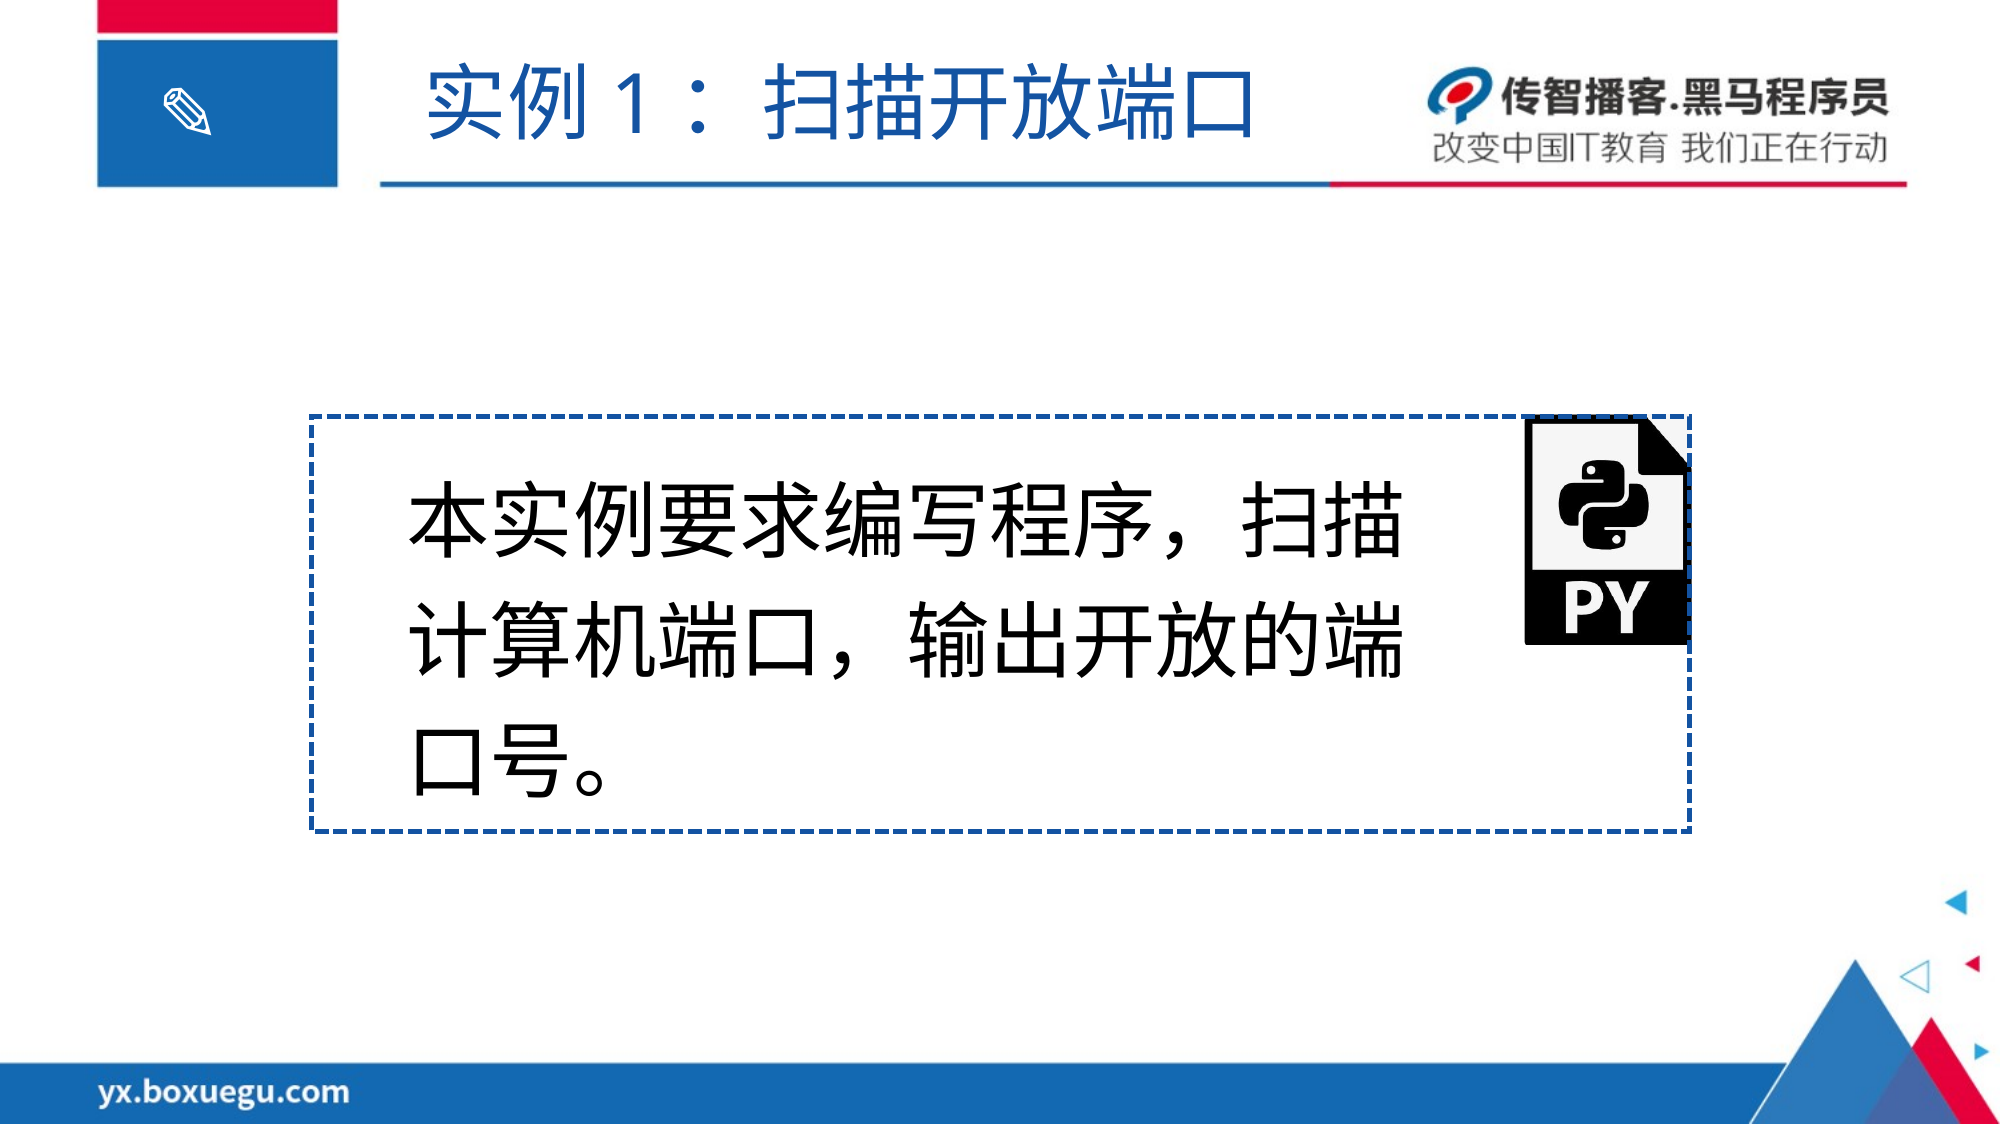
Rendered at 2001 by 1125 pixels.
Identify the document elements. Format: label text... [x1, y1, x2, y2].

picture [0, 0, 2000, 1124]
text_box 本实例要求编写程序，扫描计算机端口，输出开放的端口号。 [391, 440, 1433, 816]
text_box [310, 415, 1691, 833]
text_box 实例1：扫描开放端口 [409, 43, 1292, 158]
